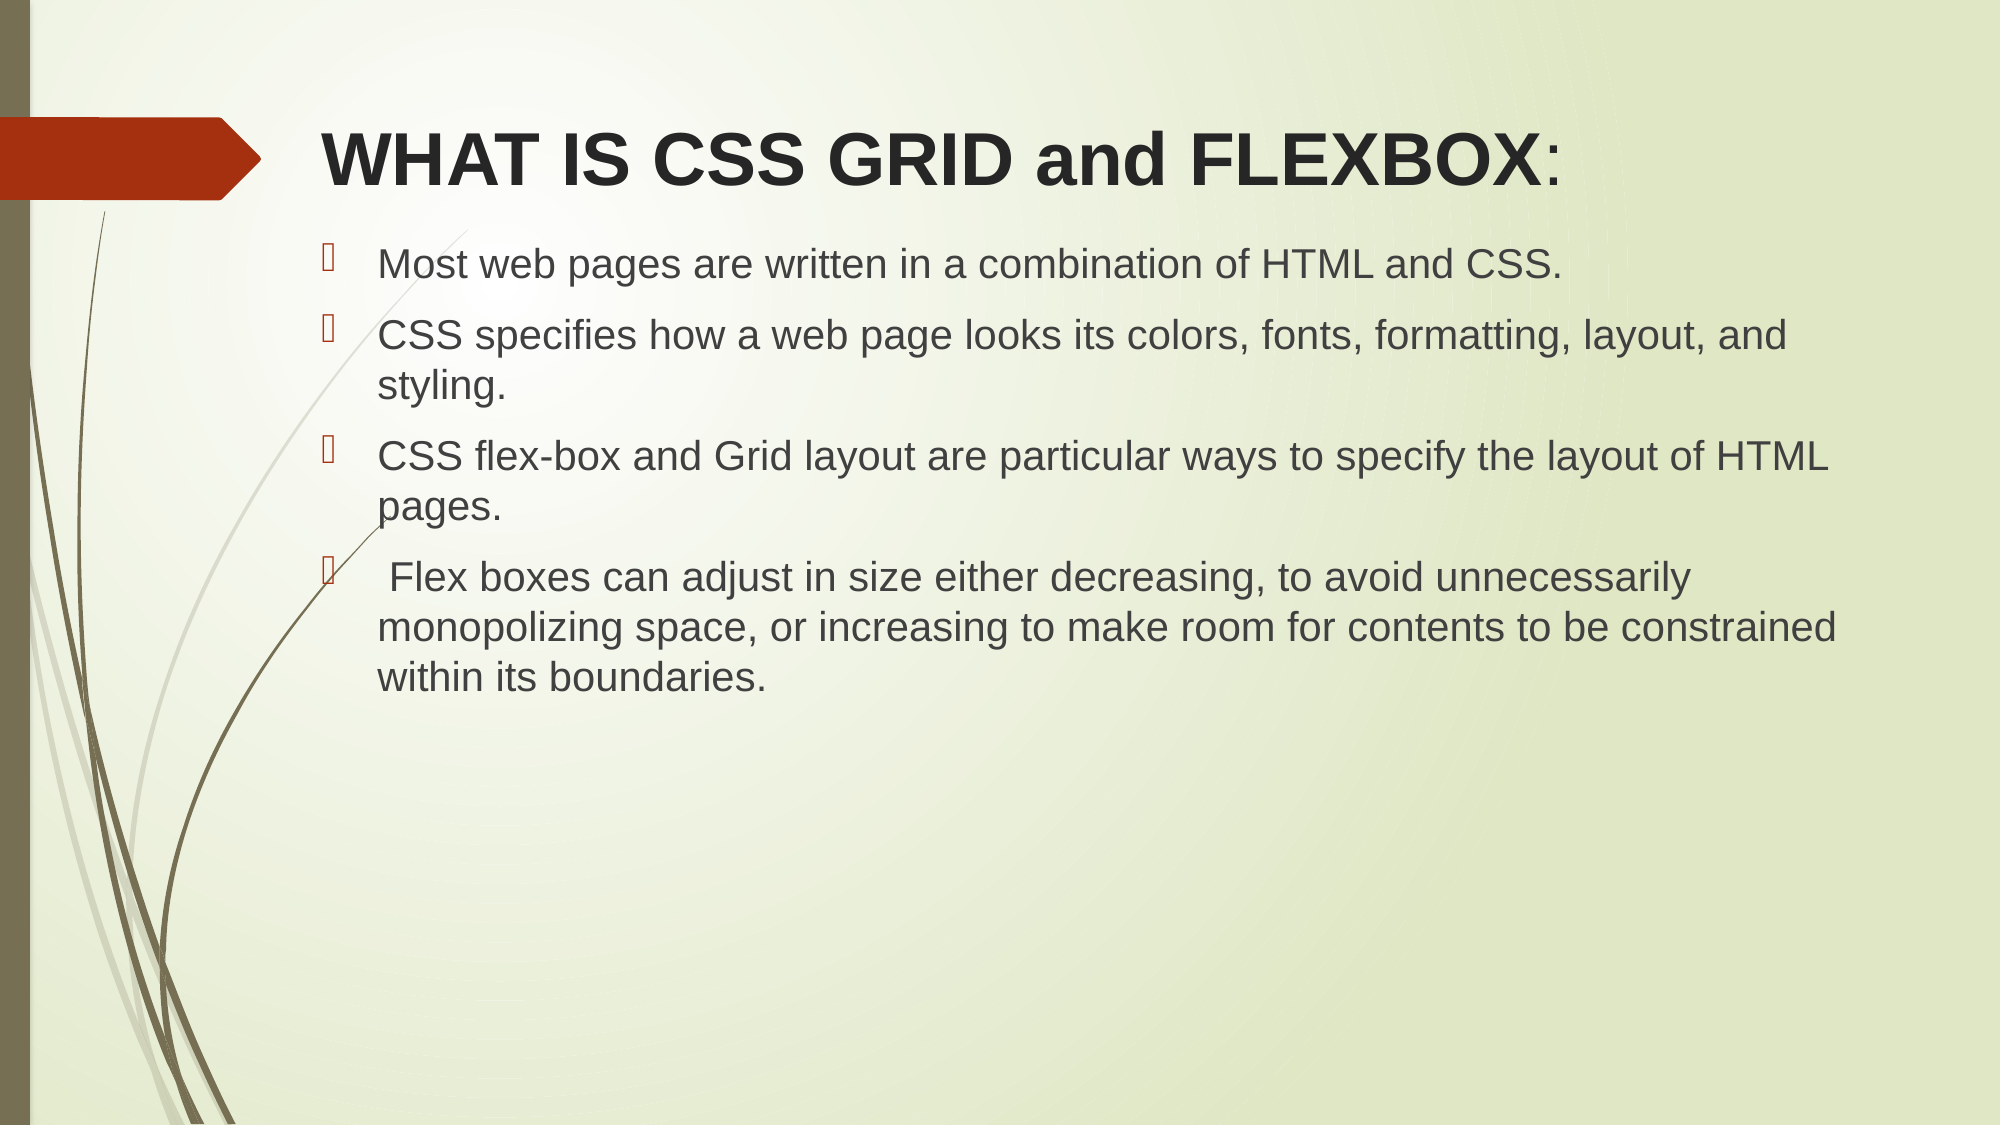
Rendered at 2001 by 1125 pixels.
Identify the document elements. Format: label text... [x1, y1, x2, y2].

title WHAT IS CSS GRID and FLEXBOX: [306, 102, 1888, 229]
list Most web pages are written in a combination of HTML and CSS. CSS specifies how a web page looks its colors, fonts, formatting, layout, and styling. CSS flex-box and Grid layout are particular ways to specify the layout of HTML pages. Flex boxes can adjust in size either decreasing, to avoid unnecessarily monopolizing space, or increasing to make room for contents to be constrained within its boundaries. [306, 229, 1888, 970]
